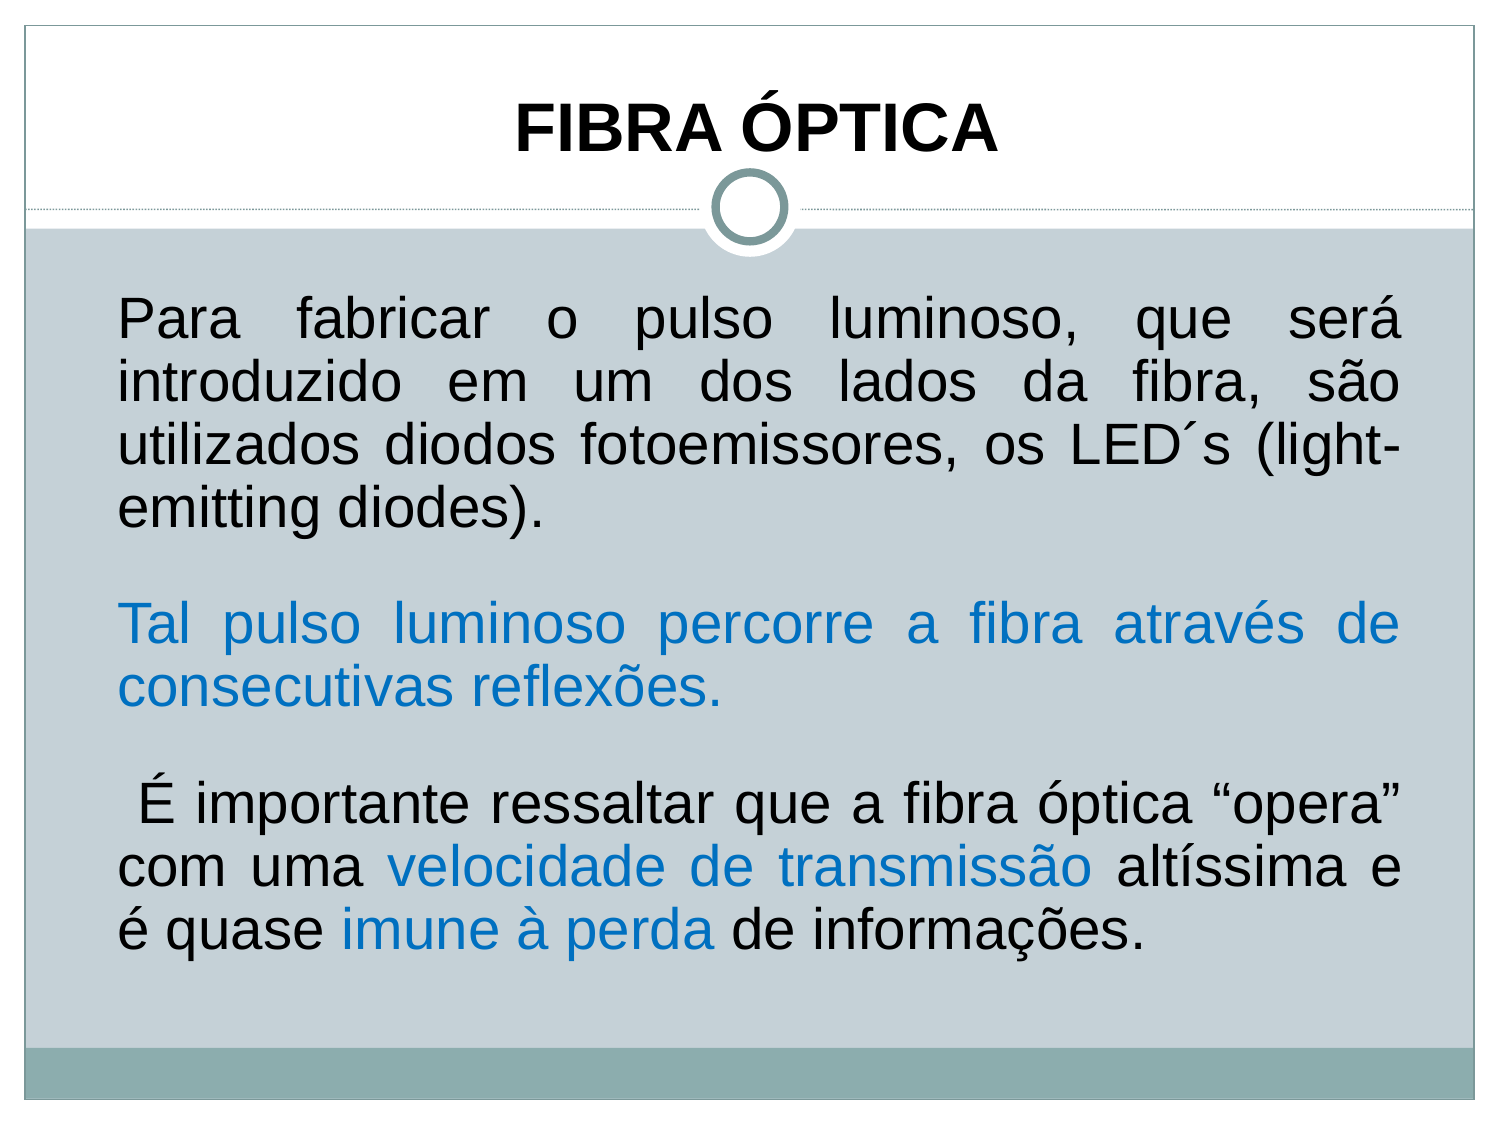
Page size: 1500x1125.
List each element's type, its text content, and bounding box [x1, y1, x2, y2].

text_box FIBRA ÓPTICA [187, 46, 1328, 173]
text_box Para fabricar o pulso luminoso, que será introduzido em um dos lados da fibra, são utilizados diodos fotoemissores, os LED´s (light-emitting diodes). Tal pulso luminoso percorre a fibra através de consecutivas reflexões. É importante ressaltar que a fibra óptica “opera” com uma velocidade de transmissão altíssima e é quase imune à perda de informações. [58, 281, 1418, 970]
